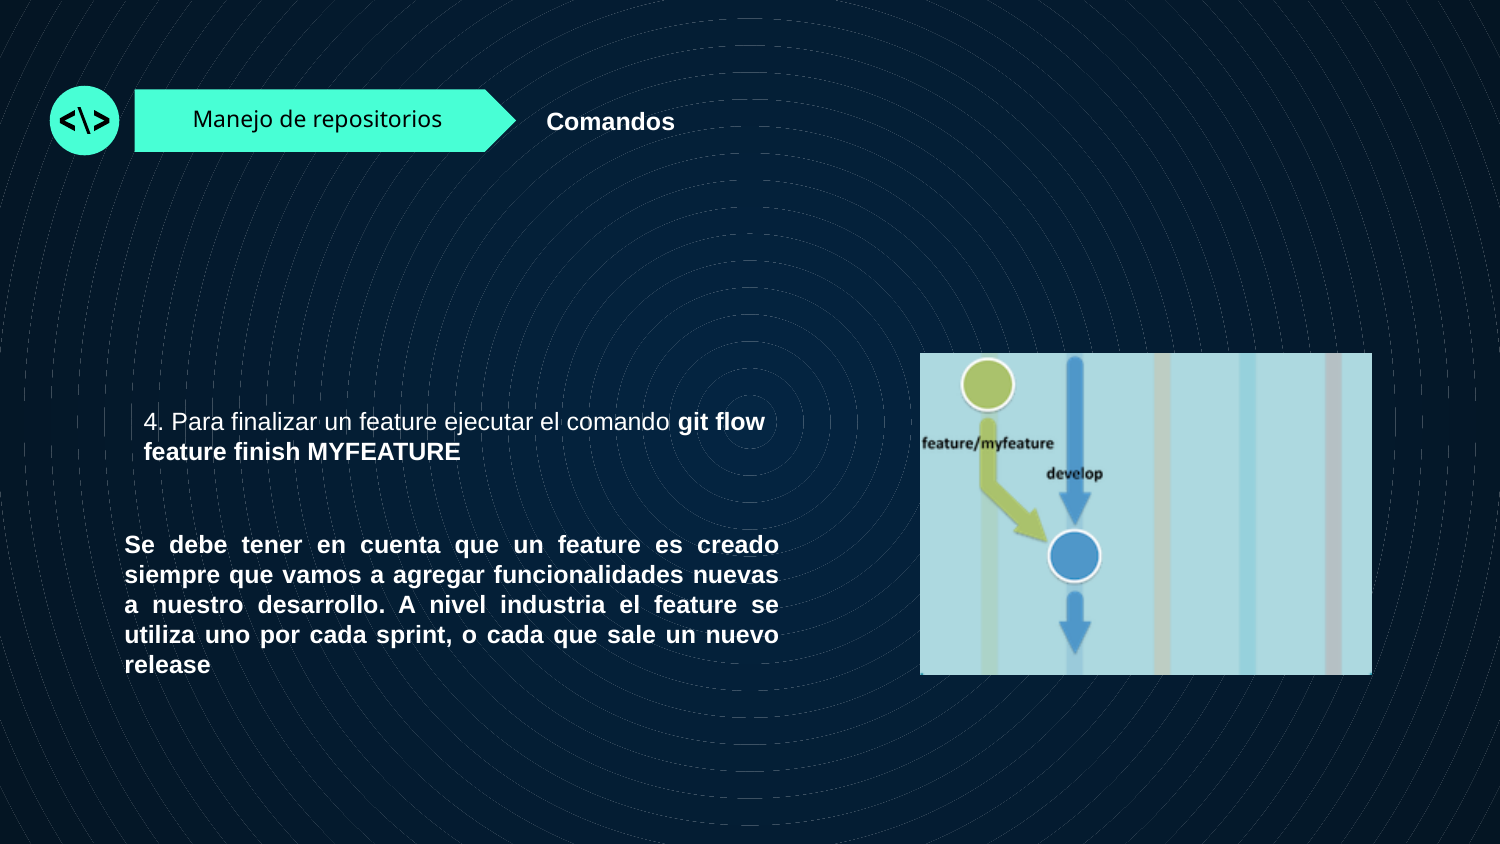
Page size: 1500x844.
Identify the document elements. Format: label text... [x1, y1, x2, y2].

text_box [49, 85, 120, 156]
text_box Comandos [531, 90, 1189, 154]
title Manejo de repositorios [126, 115, 509, 148]
text_box [134, 89, 517, 128]
text_box [134, 148, 489, 152]
text_box 4. Para finalizar un feature ejecutar el comando git flow feature finish MYFEATURE [128, 390, 815, 454]
picture [919, 352, 1372, 676]
text_box Se debe tener en cuenta que un feature es creado siempre que vamos a agregar funcionalidades nuevas a nuestro desarrollo. A nivel industria el feature se utiliza uno por cada sprint, o cada que sale un nuevo release [109, 514, 796, 577]
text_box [59, 106, 110, 135]
